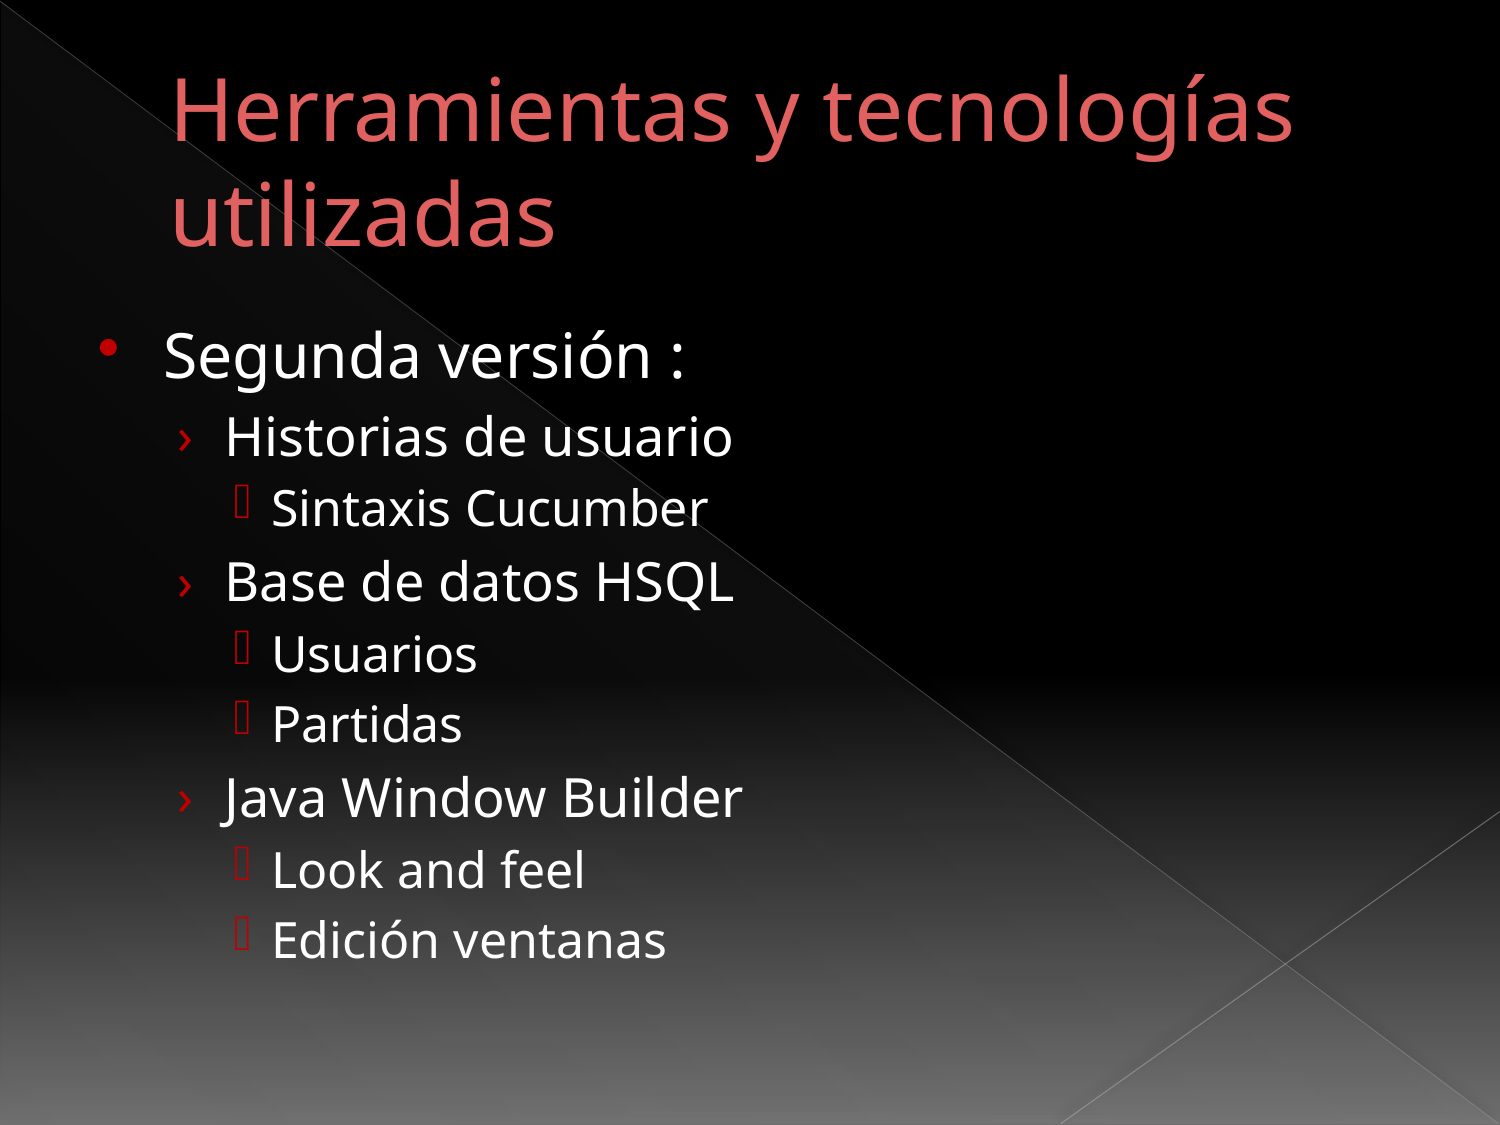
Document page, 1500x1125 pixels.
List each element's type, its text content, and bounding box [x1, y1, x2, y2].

list Segunda versión : Historias de usuario Sintaxis Cucumber Base de datos HSQL Usuarios Partidas Java Window Builder Look and feel Edición ventanas [75, 308, 1425, 1059]
title Herramientas y tecnologías utilizadas [75, 43, 1425, 274]
